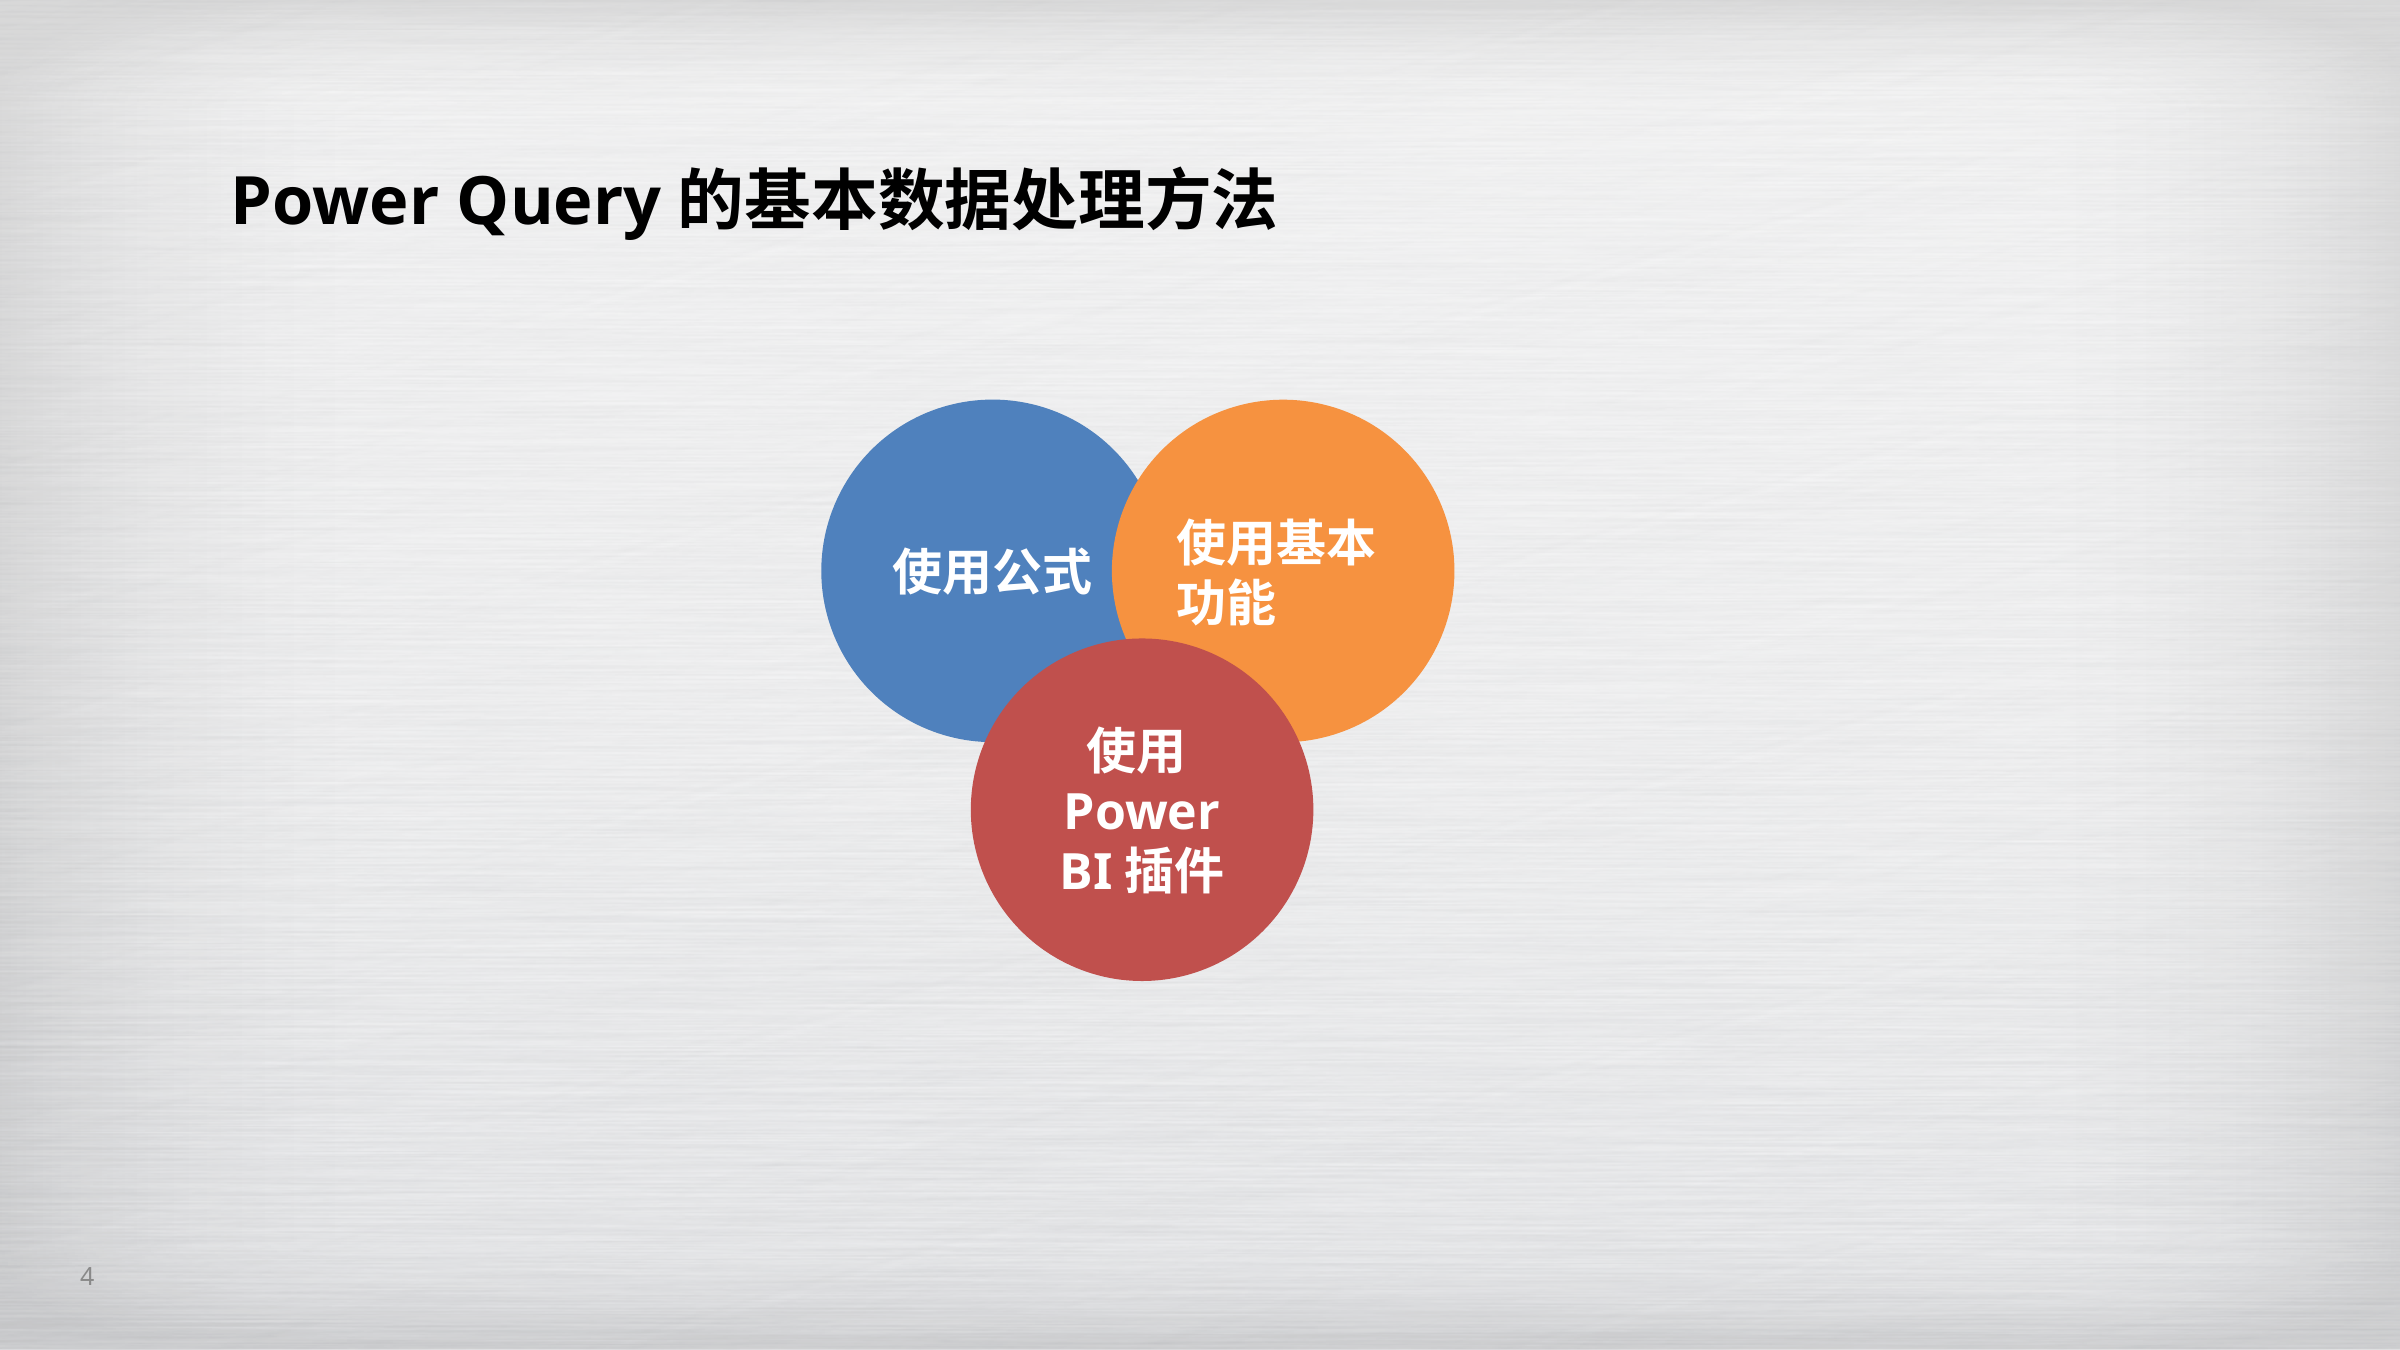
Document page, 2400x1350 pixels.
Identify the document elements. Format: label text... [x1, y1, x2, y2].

text_box 使用公式 [819, 397, 1138, 744]
text_box Power Query的基本数据处理方法 [216, 150, 1677, 246]
text_box 使用基本功能 [1109, 397, 1457, 744]
picture [0, 0, 2400, 1350]
text_box 使用Power BI插件 [968, 636, 1316, 984]
